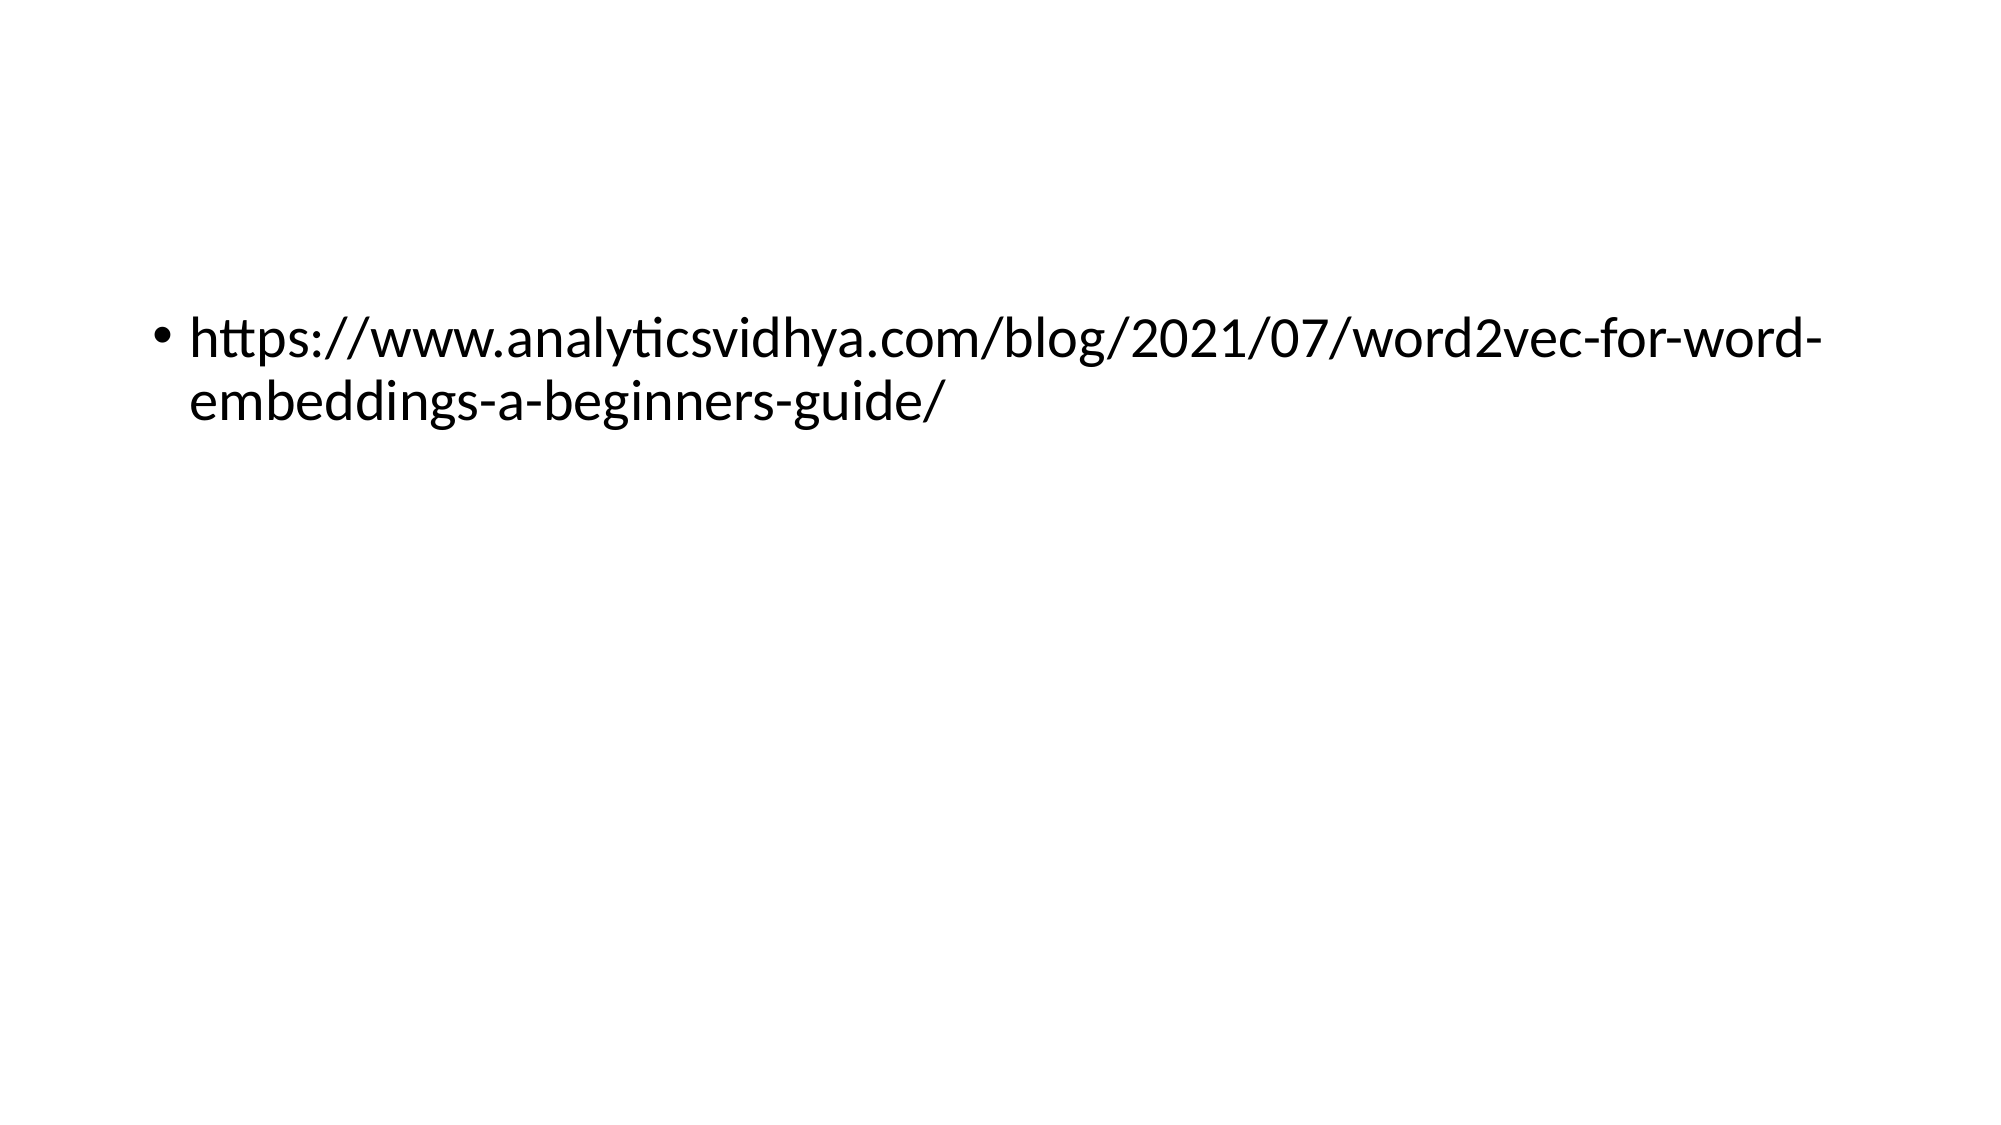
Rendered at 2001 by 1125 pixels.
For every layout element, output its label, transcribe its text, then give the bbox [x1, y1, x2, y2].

list https://www.analyticsvidhya.com/blog/2021/07/word2vec-for-word-embeddings-a-beginners-guide/ [137, 299, 1863, 1014]
